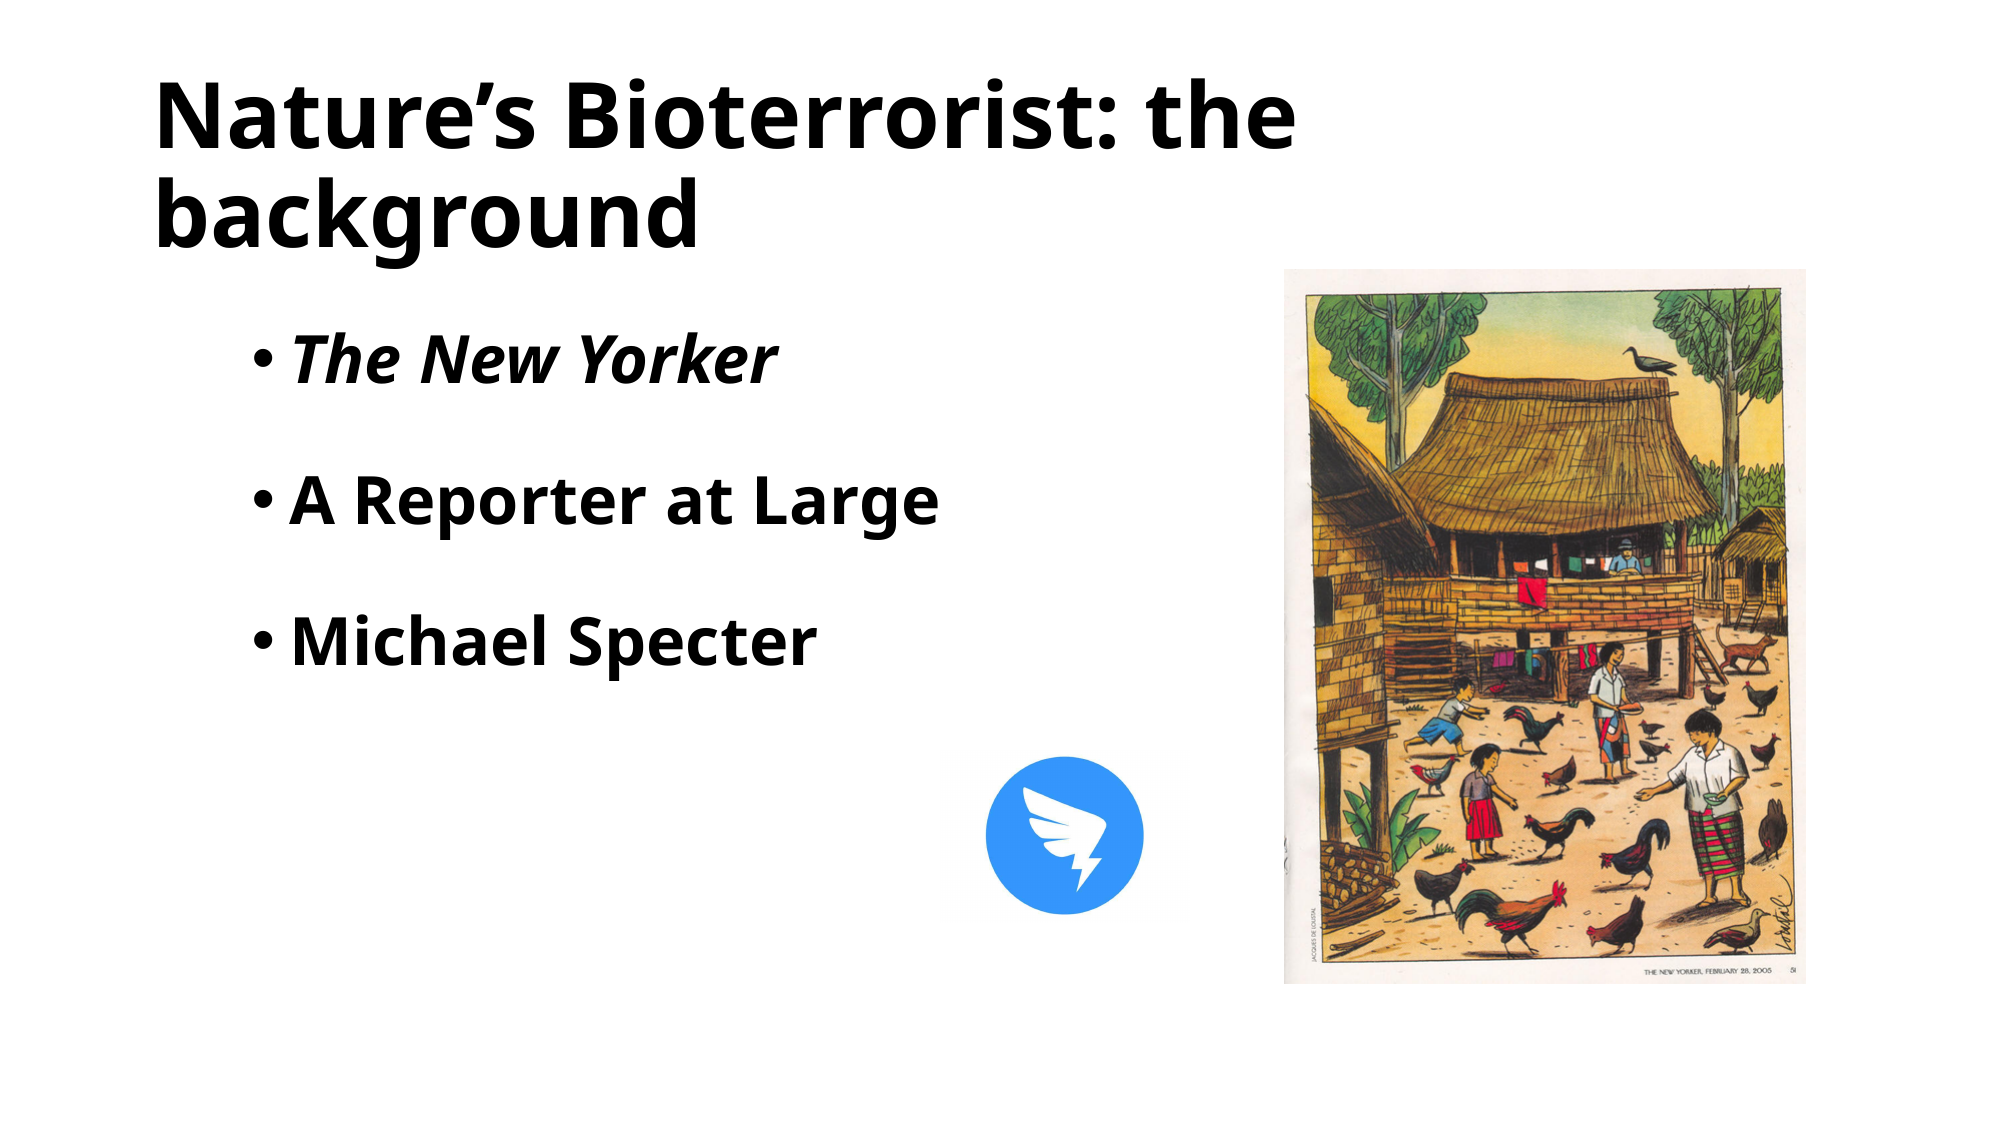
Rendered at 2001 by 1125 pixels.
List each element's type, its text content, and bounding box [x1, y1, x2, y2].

title Nature’s Bioterrorist: the background [137, 59, 1863, 278]
picture [940, 750, 1190, 923]
picture [1284, 269, 1806, 984]
list The New Yorker A Reporter at Large Michael Specter [236, 269, 1863, 1006]
